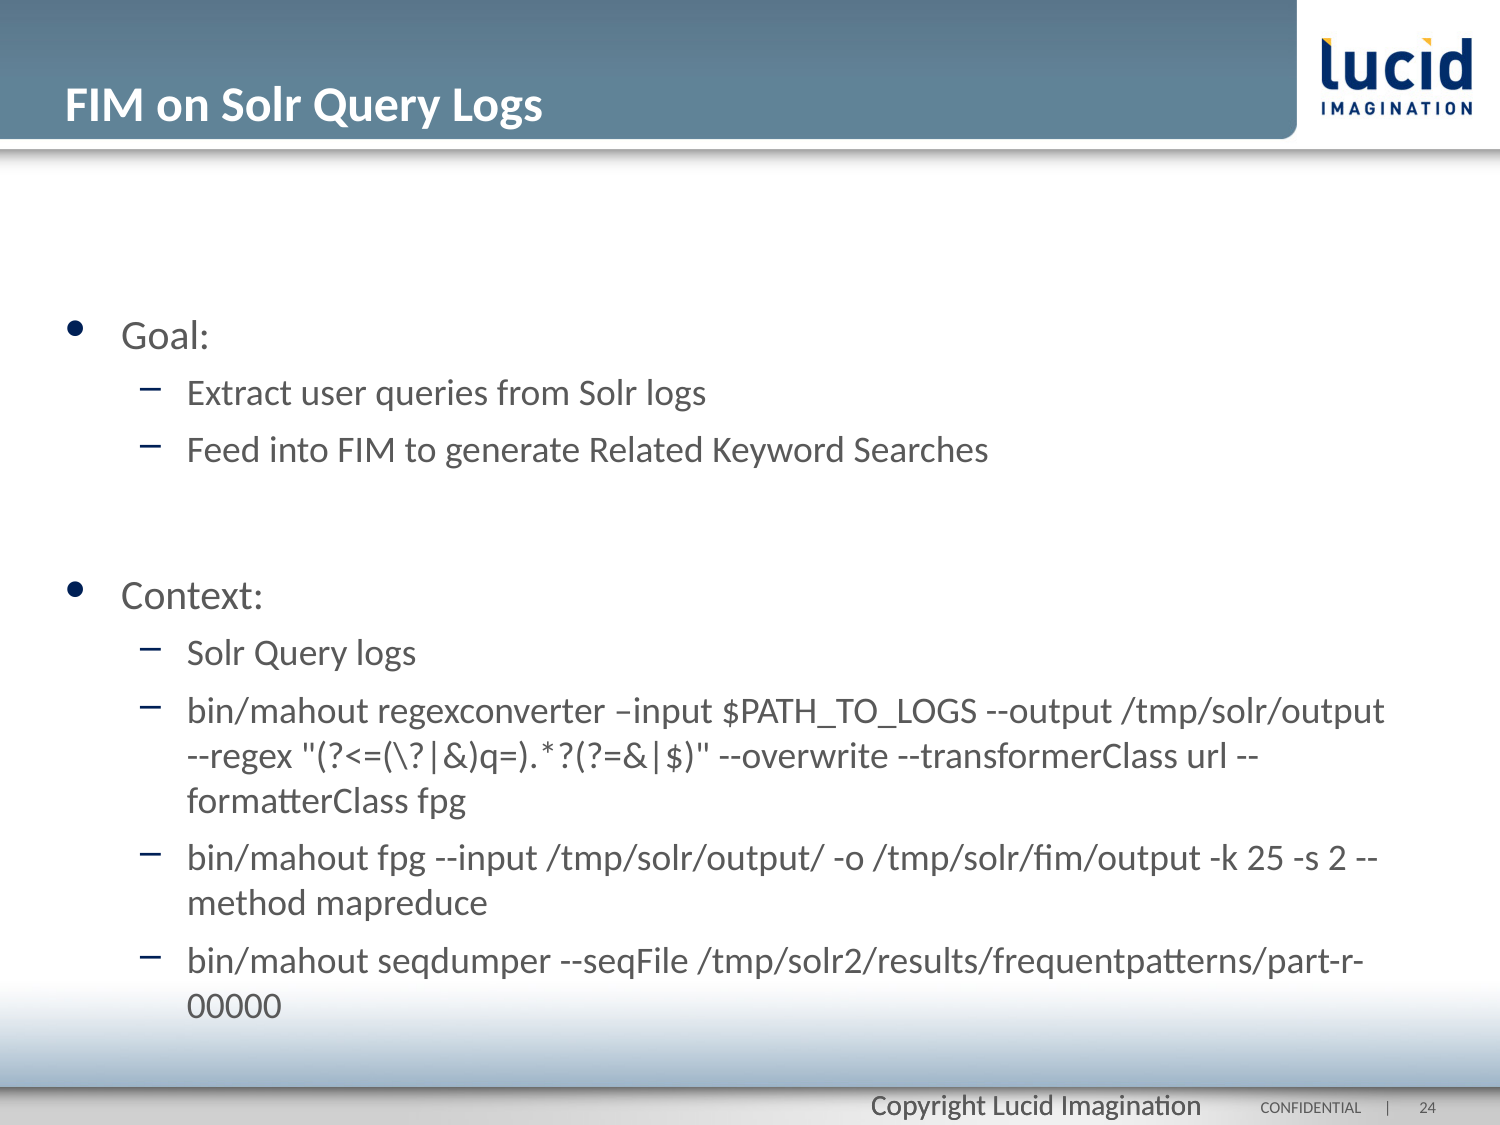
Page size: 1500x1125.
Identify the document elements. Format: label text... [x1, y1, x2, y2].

picture [0, 0, 1500, 1125]
title FIM on Solr Query Logs [49, 67, 1276, 141]
list Goal: Extract user queries from Solr logs Feed into FIM to generate Related Keyword Searches Context: Solr Query logs bin/mahout regexconverter –input $PATH_TO_LOGS --output /tmp/solr/output --regex "(?<=(\?|&)q=).*?(?=&|$)" --overwrite --transformerClass url --formatterClass fpg bin/mahout fpg --input /tmp/solr/output/ -o /tmp/solr/fim/output -k 25 -s 2 --method mapreduce bin/mahout seqdumper --seqFile /tmp/solr2/results/frequentpatterns/part-r-00000 [50, 299, 1425, 1030]
